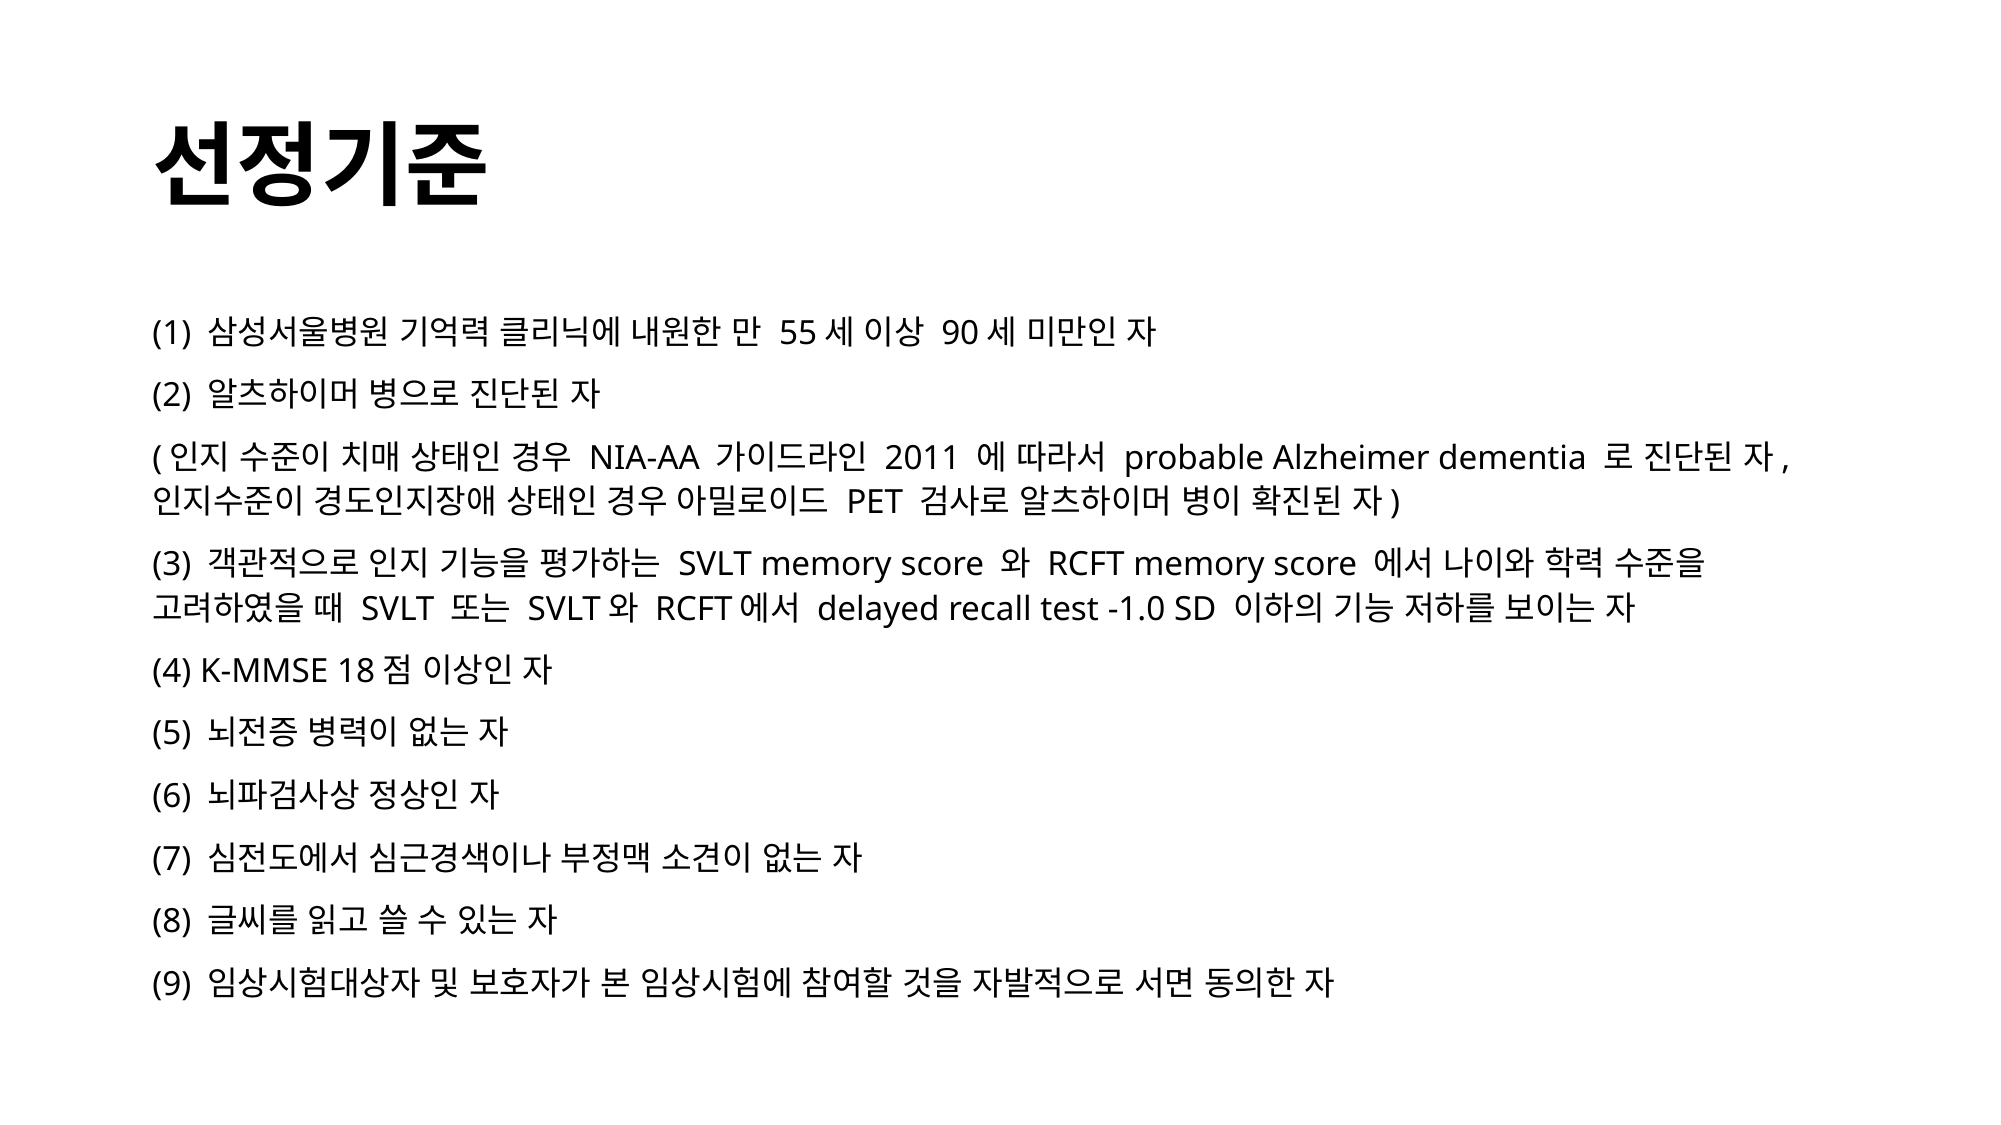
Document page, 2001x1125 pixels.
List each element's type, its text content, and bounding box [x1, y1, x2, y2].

list (1) 삼성서울병원 기억력 클리닉에 내원한 만 55세 이상 90세 미만인 자 (2) 알츠하이머 병으로 진단된 자 (인지 수준이 치매 상태인 경우 NIA-AA 가이드라인 2011 에 따라서 probable Alzheimer dementia 로 진단된 자, 인지수준이 경도인지장애 상태인 경우 아밀로이드 PET 검사로 알츠하이머 병이 확진된 자) (3) 객관적으로 인지 기능을 평가하는 SVLT memory score 와 RCFT memory score 에서 나이와 학력 수준을 고려하였을 때 SVLT 또는 SVLT와 RCFT에서 delayed recall test -1.0 SD 이하의 기능 저하를 보이는 자 (4) K-MMSE 18점 이상인 자 (5) 뇌전증 병력이 없는 자 (6) 뇌파검사상 정상인 자 (7) 심전도에서 심근경색이나 부정맥 소견이 없는 자 (8) 글씨를 읽고 쓸 수 있는 자 (9) 임상시험대상자 및 보호자가 본 임상시험에 참여할 것을 자발적으로 서면 동의한 자 [137, 299, 1863, 1014]
title 선정기준 [137, 59, 1863, 278]
